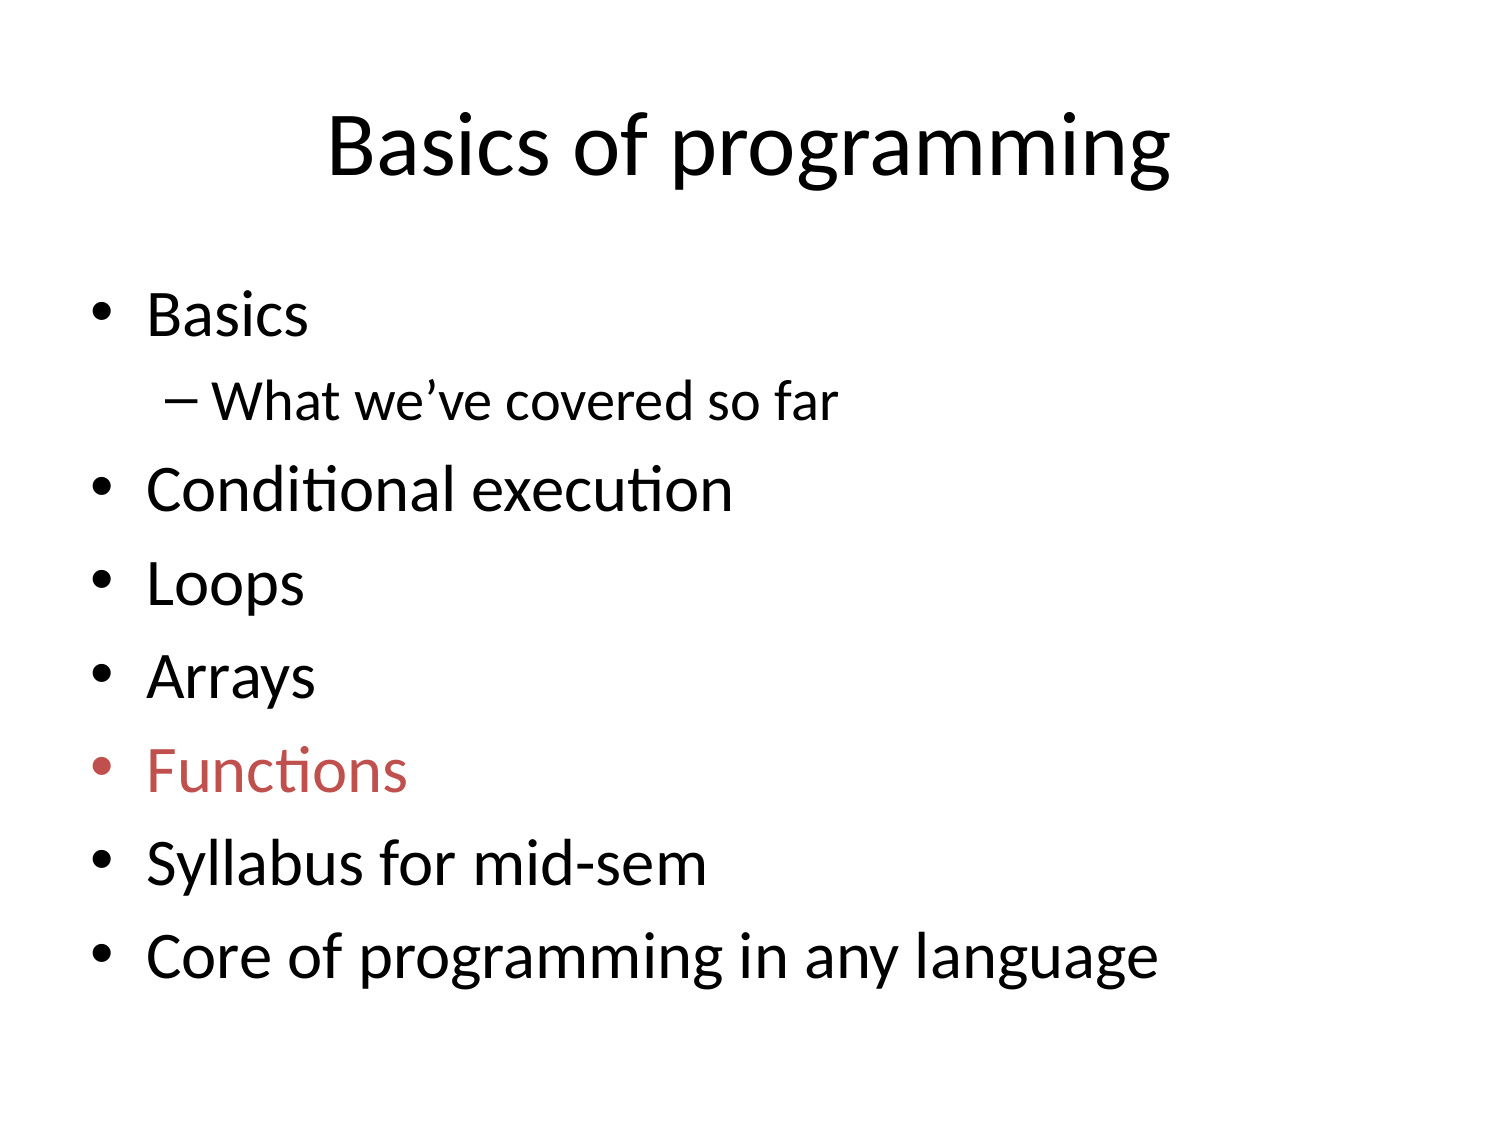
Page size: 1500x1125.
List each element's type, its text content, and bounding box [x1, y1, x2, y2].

list Basics What we’ve covered so far Conditional execution Loops Arrays Functions Syllabus for mid-sem Core of programming in any language [75, 262, 1425, 1005]
title Basics of programming [75, 45, 1425, 233]
